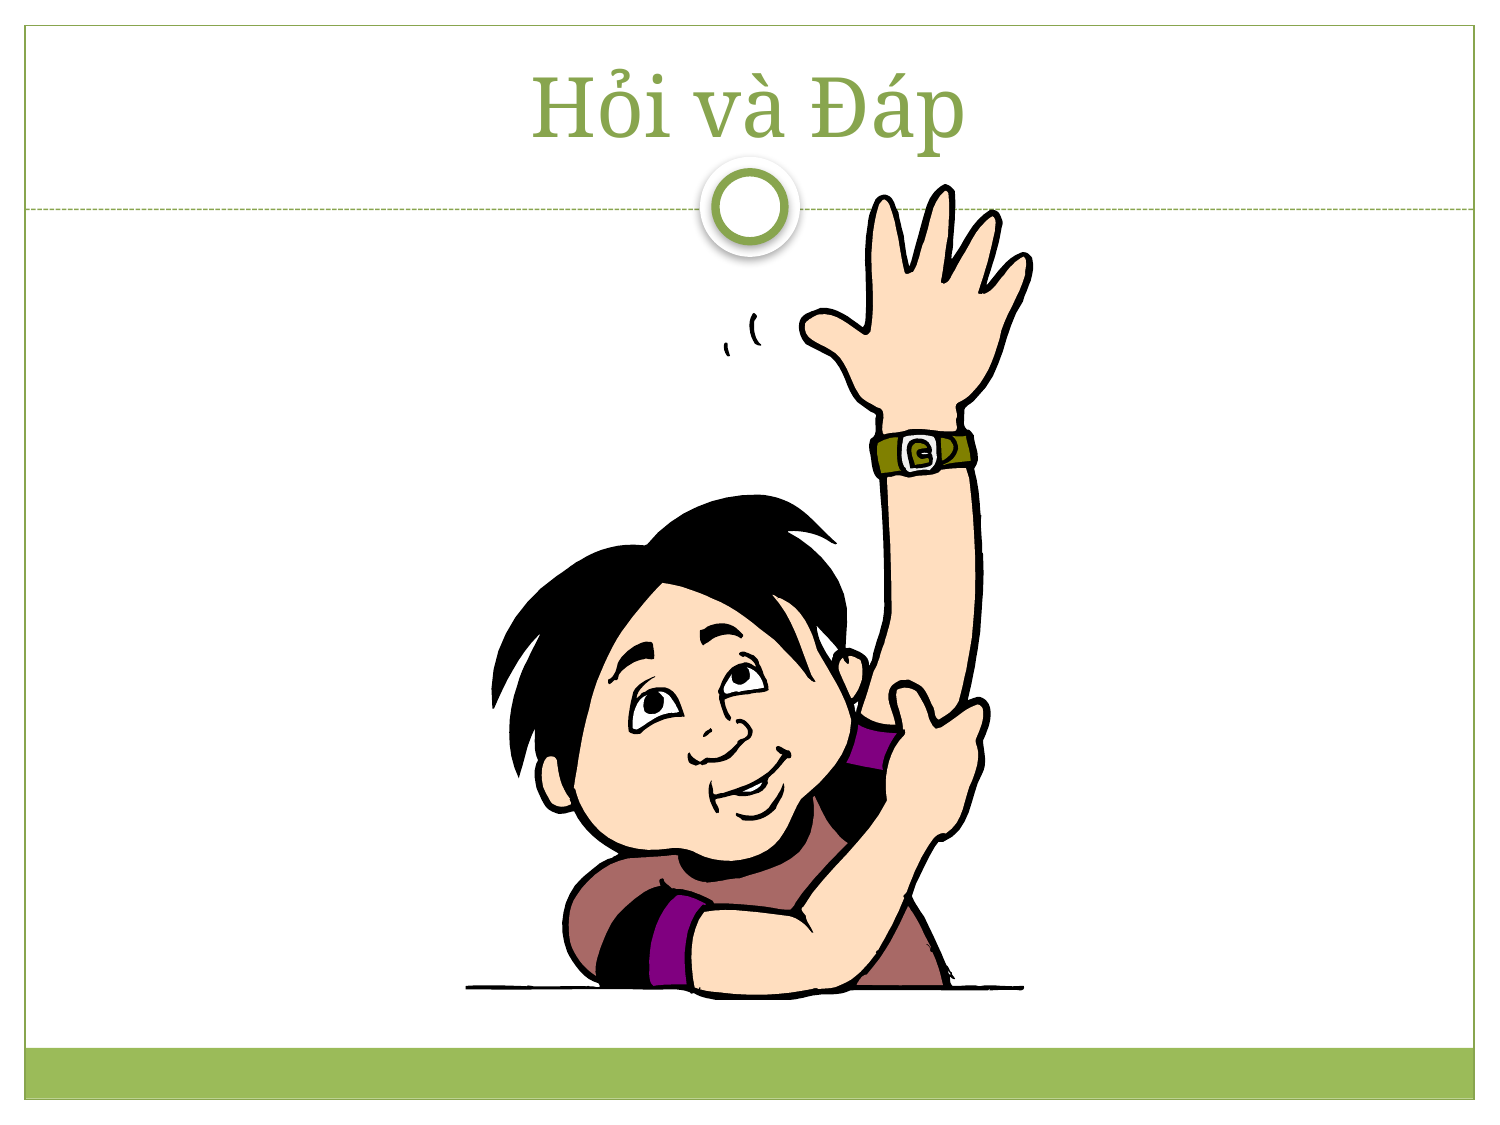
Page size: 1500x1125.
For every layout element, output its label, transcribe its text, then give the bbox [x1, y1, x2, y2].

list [465, 172, 1047, 1001]
title Hỏi và Đáp [49, 37, 1450, 162]
